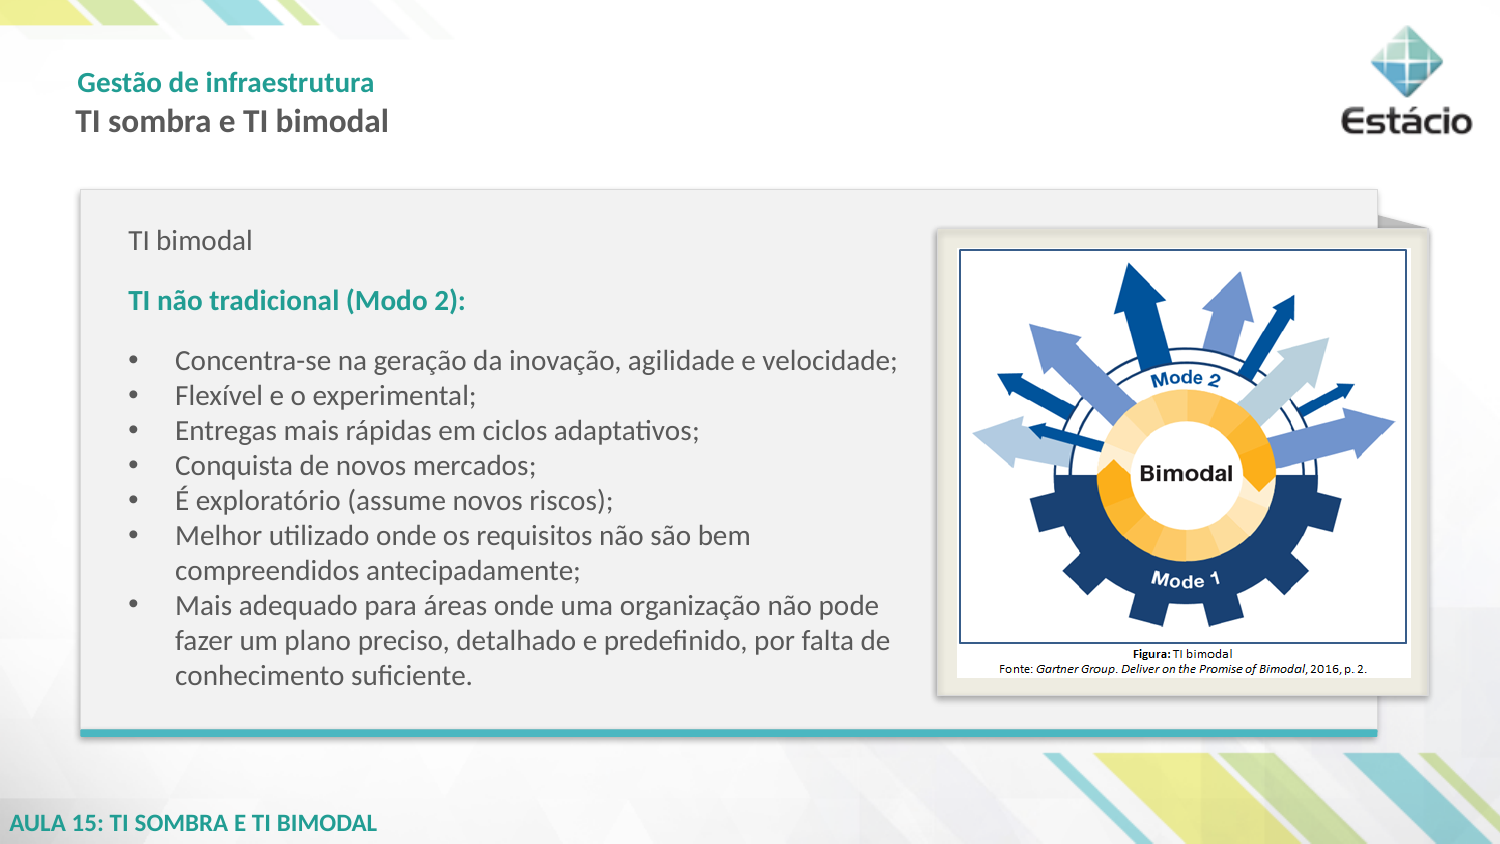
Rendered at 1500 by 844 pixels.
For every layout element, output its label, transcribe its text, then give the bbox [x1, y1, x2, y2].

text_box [937, 228, 1429, 696]
text_box TI bimodal TI não tradicional (Modo 2): Concentra-se na geração da inovação, agilidade e velocidade; Flexível e o experimental; Entregas mais rápidas em ciclos adaptativos; Conquista de novos mercados; É exploratório (assume novos riscos); Melhor utilizado onde os requisitos não são bem compreendidos antecipadamente; Mais adequado para áreas onde uma organização não pode fazer um plano preciso, detalhado e predefinido, por falta de conhecimento suficiente. [113, 214, 920, 699]
text_box [79, 728, 1379, 738]
picture [0, 0, 1500, 844]
text_box [80, 189, 1378, 728]
text_box [1383, 215, 1419, 225]
text_box TI sombra e TI bimodal [60, 92, 1065, 147]
